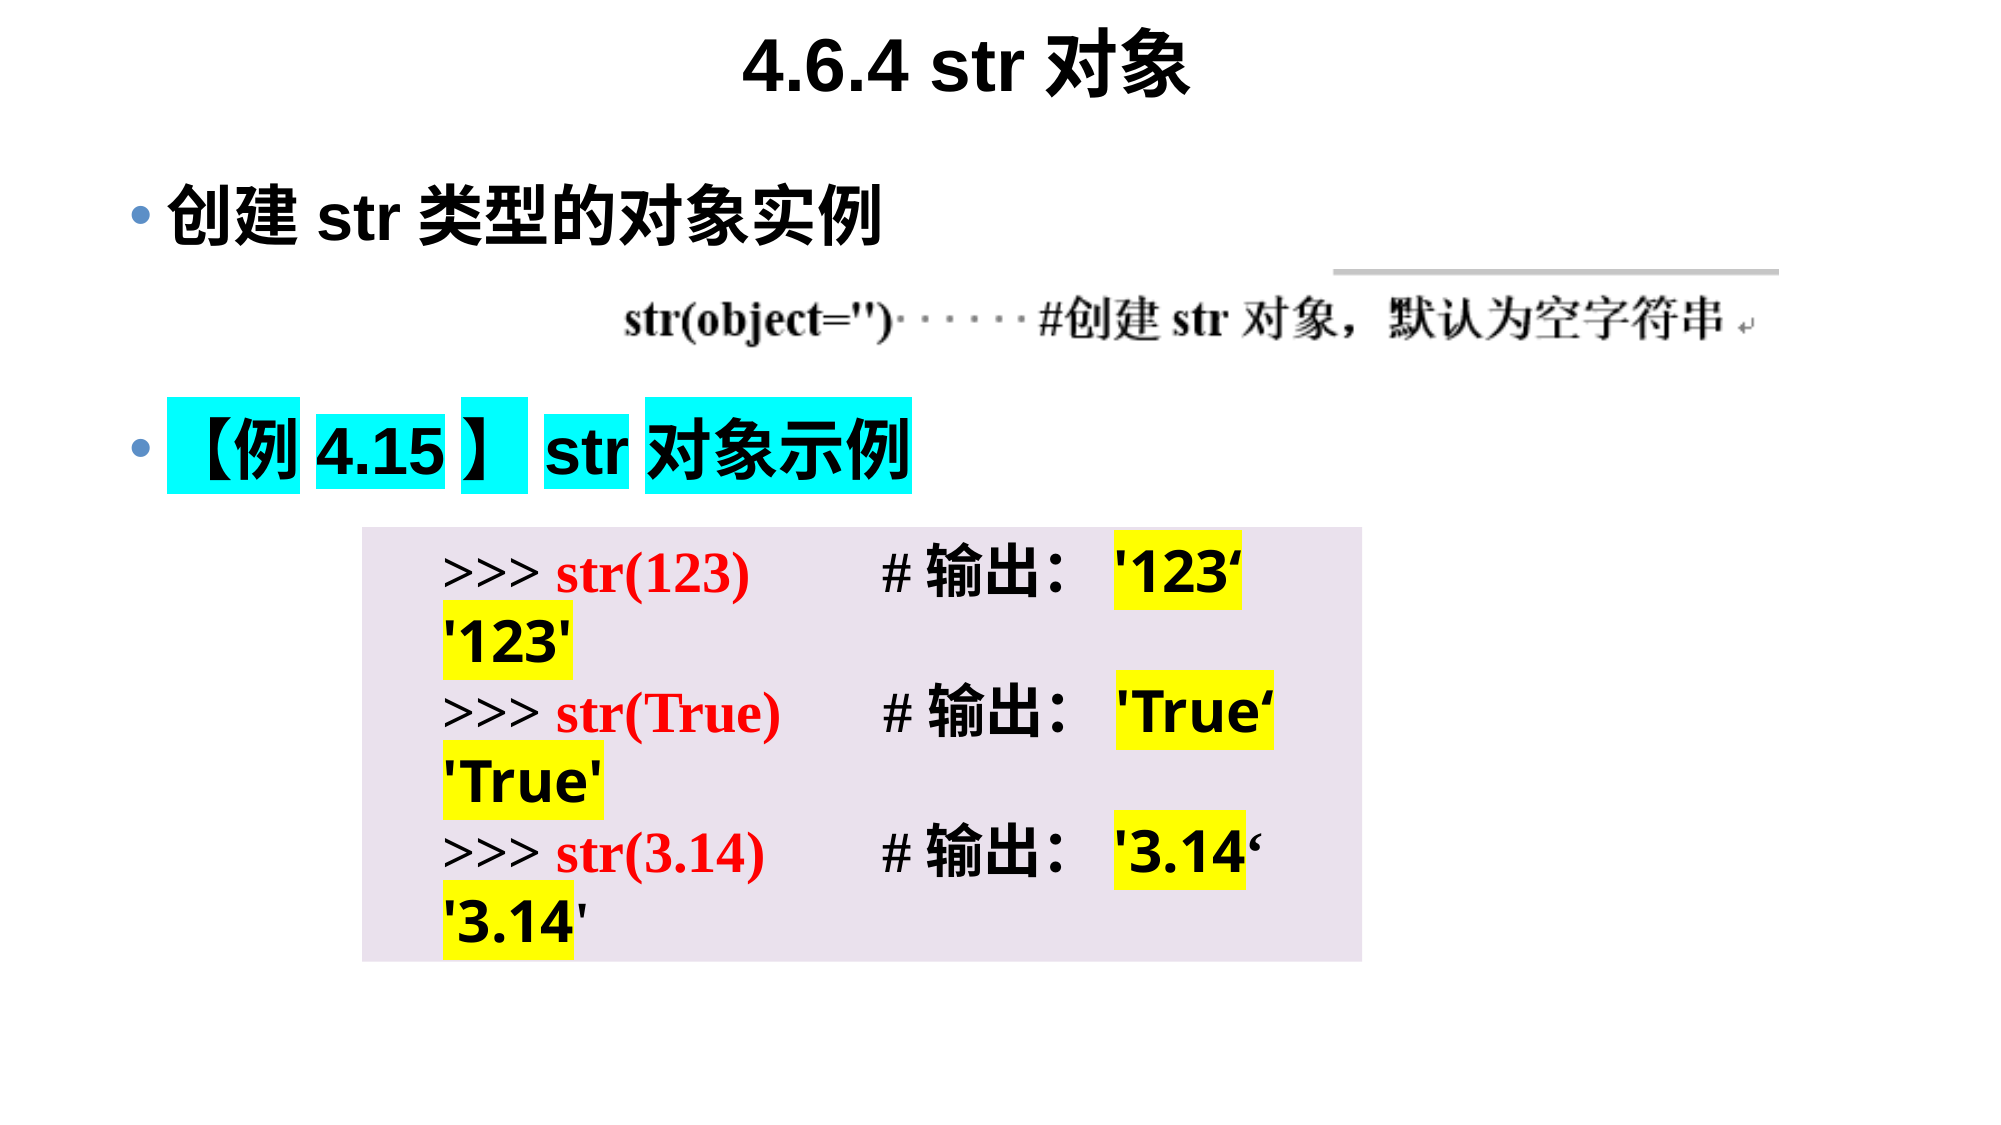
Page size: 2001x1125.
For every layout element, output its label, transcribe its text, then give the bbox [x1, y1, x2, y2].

picture [598, 269, 1779, 353]
list 创建str类型的对象实例 【例4.15】str对象示例 [114, 150, 1690, 691]
text_box >>> str(123) #输出：'123‘ '123' >>> str(True) #输出：'True‘ 'True' >>> str(3.14) #输出：'3.14‘ '3.14' [362, 527, 1363, 962]
title 4.6.4 str对象 [180, 19, 1756, 102]
